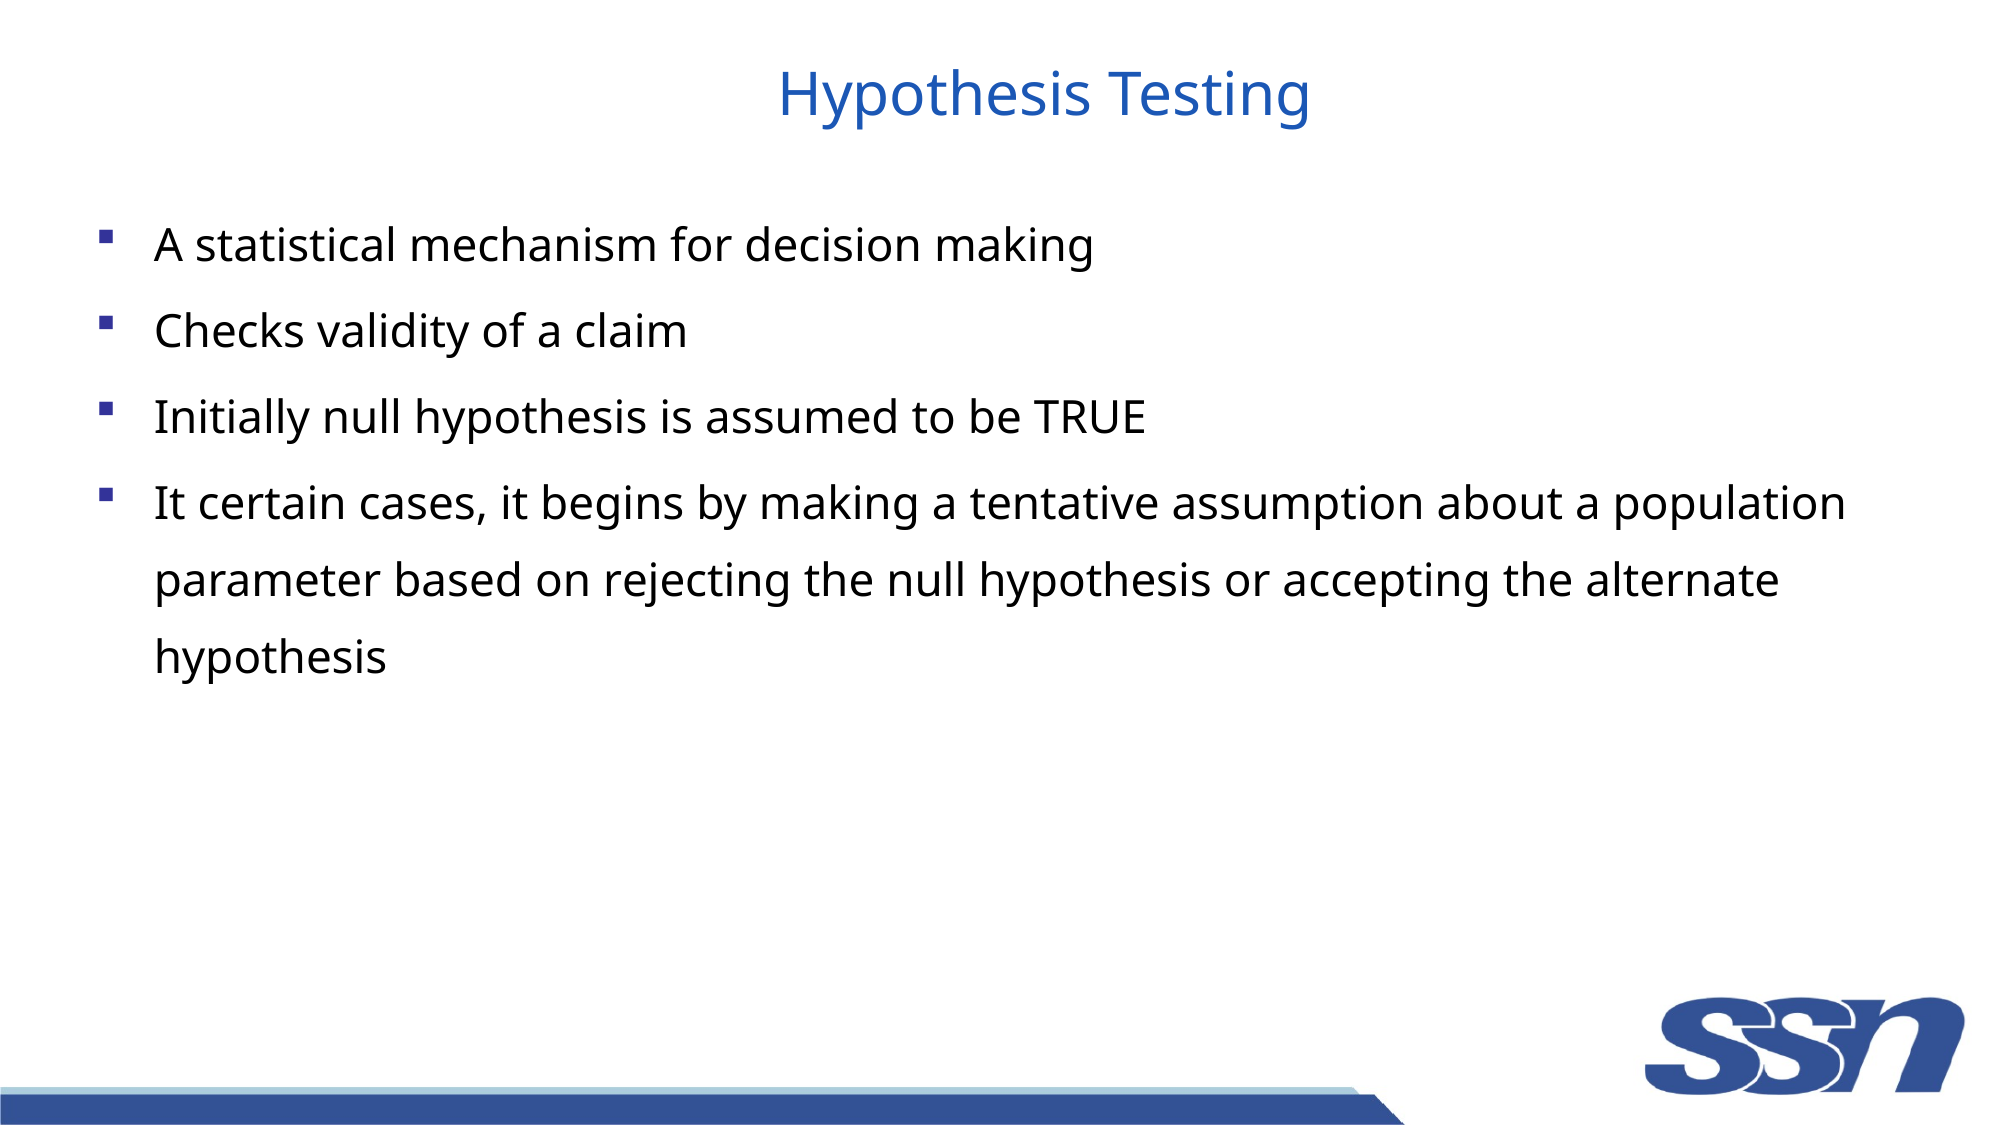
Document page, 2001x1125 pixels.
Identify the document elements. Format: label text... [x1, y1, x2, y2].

title Hypothesis Testing [596, 35, 1495, 148]
picture [1625, 986, 1992, 1125]
picture [0, 962, 1467, 1125]
list A statistical mechanism for decision making Checks validity of a claim Initially null hypothesis is assumed to be TRUE It certain cases, it begins by making a tentative assumption about a population parameter based on rejecting the null hypothesis or accepting the alternate hypothesis [78, 184, 1971, 978]
